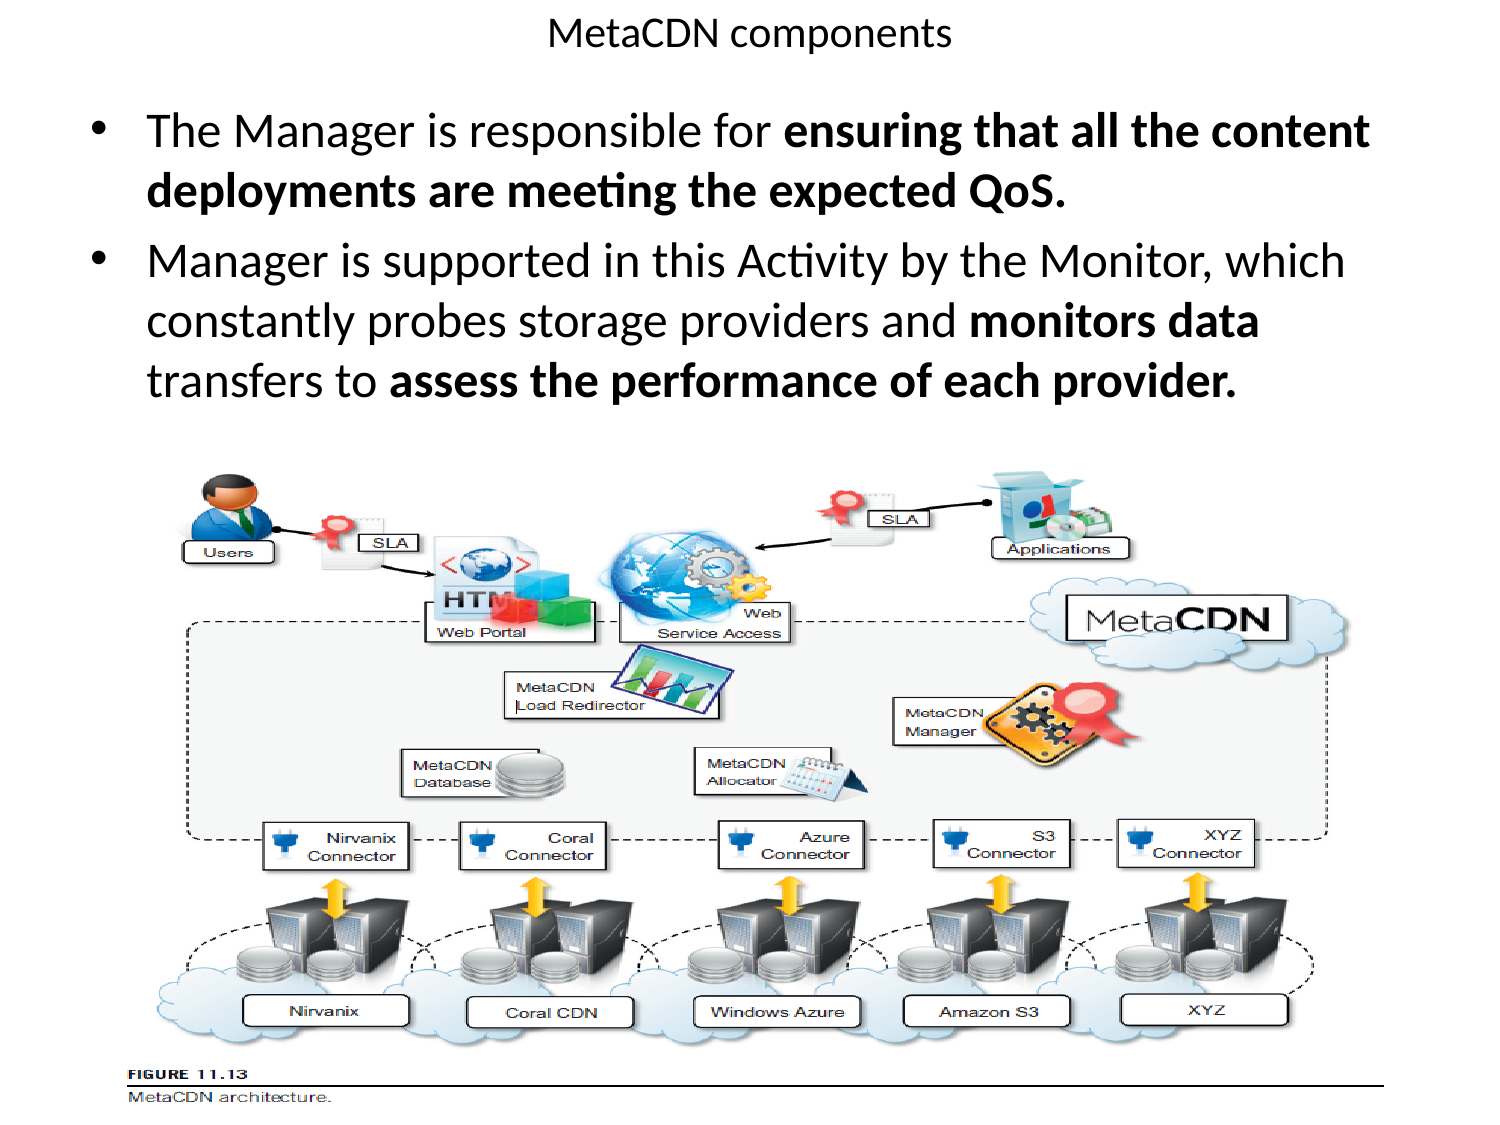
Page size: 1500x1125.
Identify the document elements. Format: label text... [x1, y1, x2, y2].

picture [64, 455, 1436, 1104]
list The Manager is responsible for ensuring that all the content deployments are meeting the expected QoS. Manager is supported in this Activity by the Monitor, which constantly probes storage providers and monitors data transfers to assess the performance of each provider. [75, 90, 1425, 454]
title MetaCDN components [75, 0, 1425, 65]
